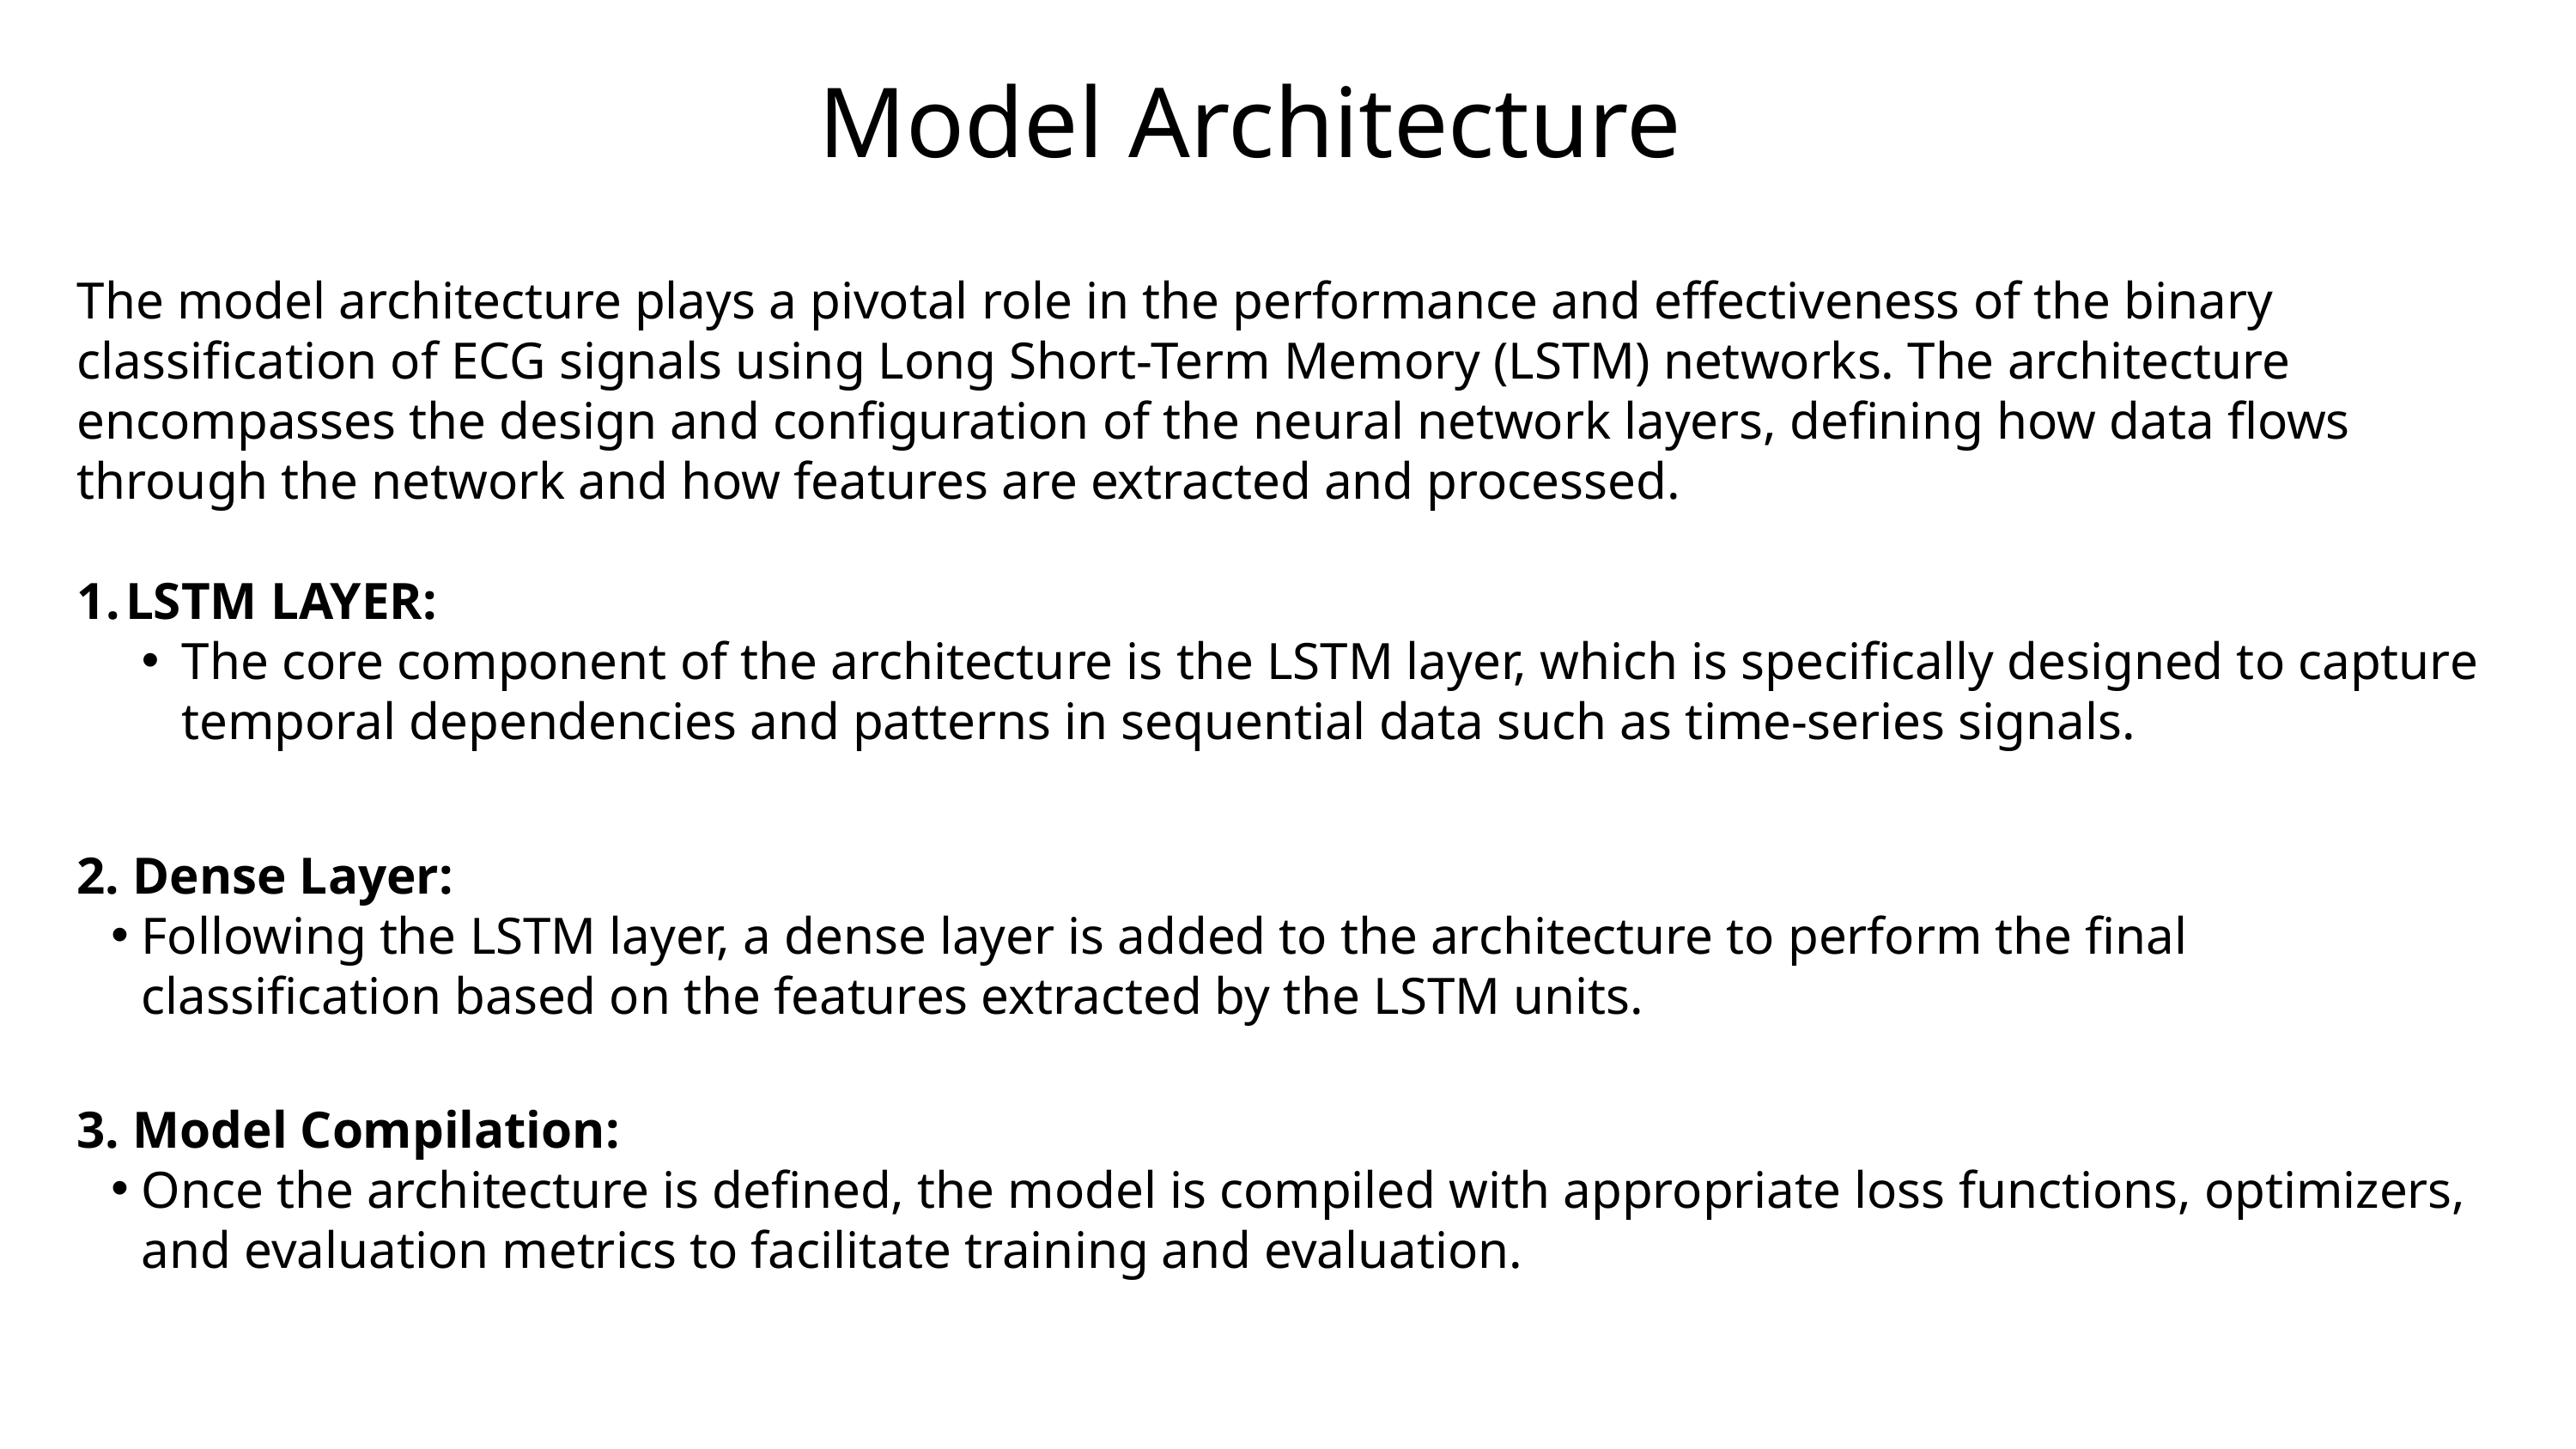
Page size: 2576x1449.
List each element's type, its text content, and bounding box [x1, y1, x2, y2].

text_box 3. Model Compilation: Once the architecture is defined, the model is compiled with appropriate loss functions, optimizers, and evaluation metrics to facilitate training and evaluation. [64, 1091, 2512, 1345]
text_box The model architecture plays a pivotal role in the performance and effectiveness of the binary classification of ECG signals using Long Short-Term Memory (LSTM) networks. The architecture encompasses the design and configuration of the neural network layers, defining how data flows through the network and how features are extracted and processed. LSTM LAYER: The core component of the architecture is the LSTM layer, which is specifically designed to capture temporal dependencies and patterns in sequential data such as time-series signals. [64, 263, 2512, 756]
text_box 2. Dense Layer: Following the LSTM layer, a dense layer is added to the architecture to perform the final classification based on the features extracted by the LSTM units. [64, 837, 2512, 1091]
title Model Architecture [64, 39, 2437, 200]
